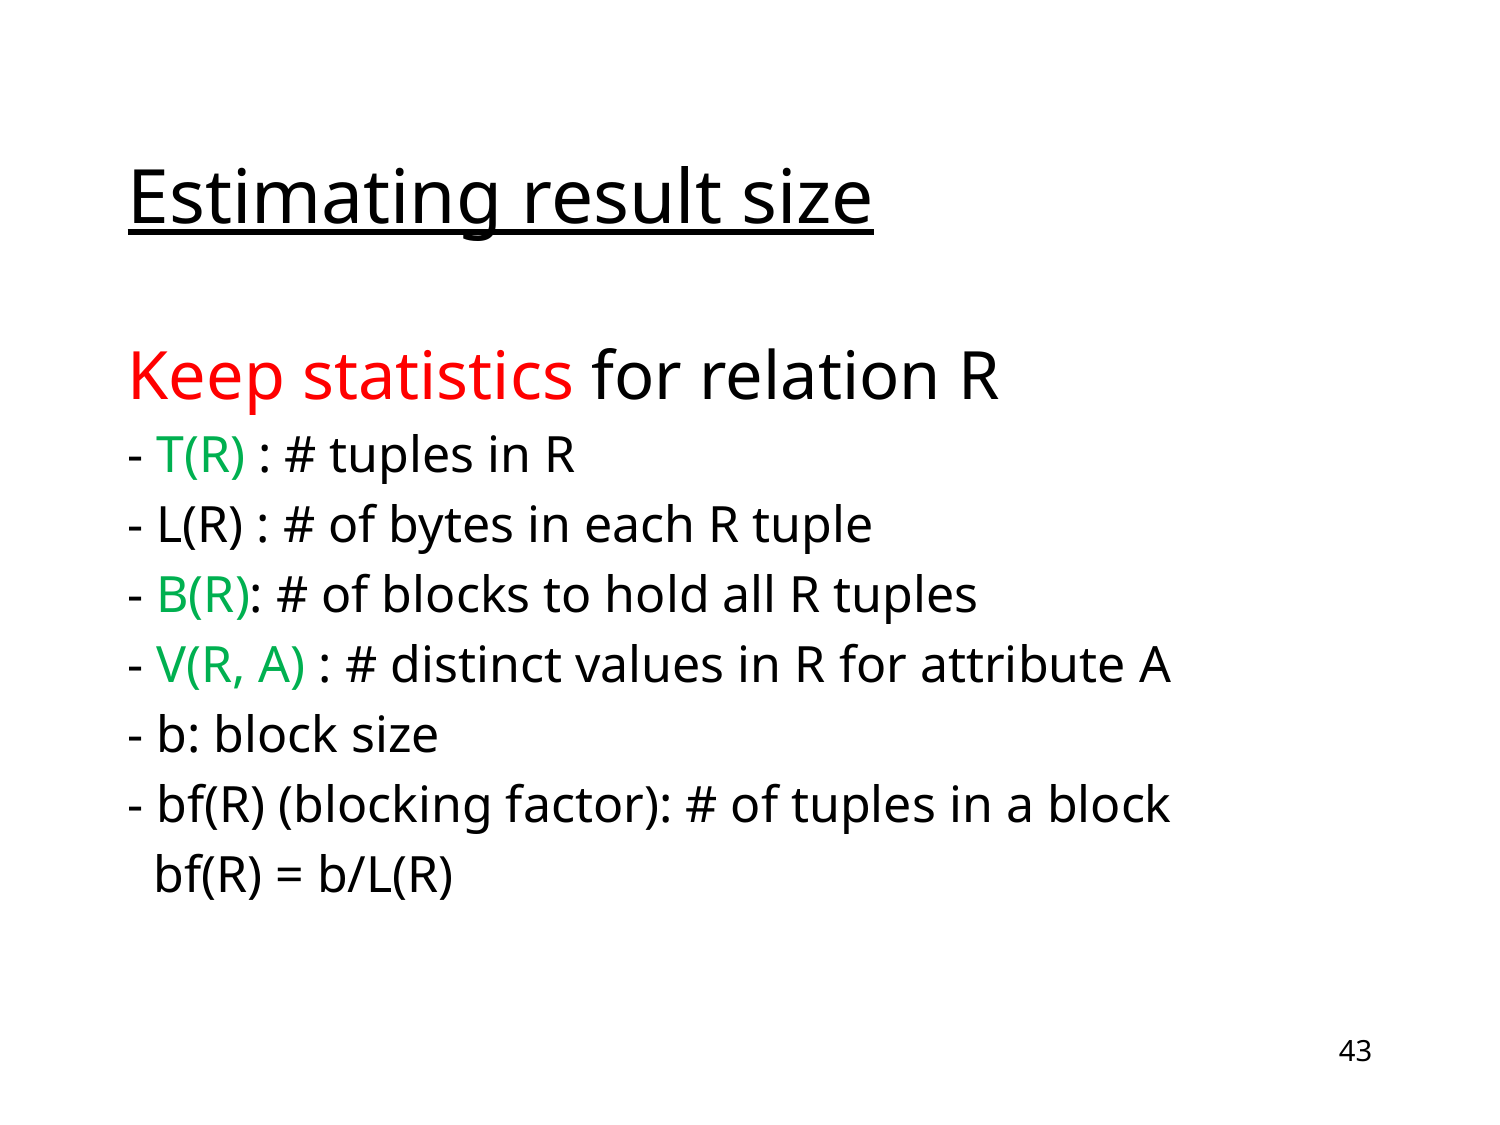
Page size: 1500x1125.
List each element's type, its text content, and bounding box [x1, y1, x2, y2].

slide_number 43 [1074, 1039, 1388, 1101]
list Keep statistics for relation R - T(R) : # tuples in R - L(R) : # of bytes in each R tuple - B(R): # of blocks to hold all R tuples - V(R, A) : # distinct values in R for attribute A - b: block size - bf(R) (blocking factor): # of tuples in a block bf(R) = b/L(R) [112, 324, 1388, 1039]
title Estimating result size [112, 99, 1388, 288]
